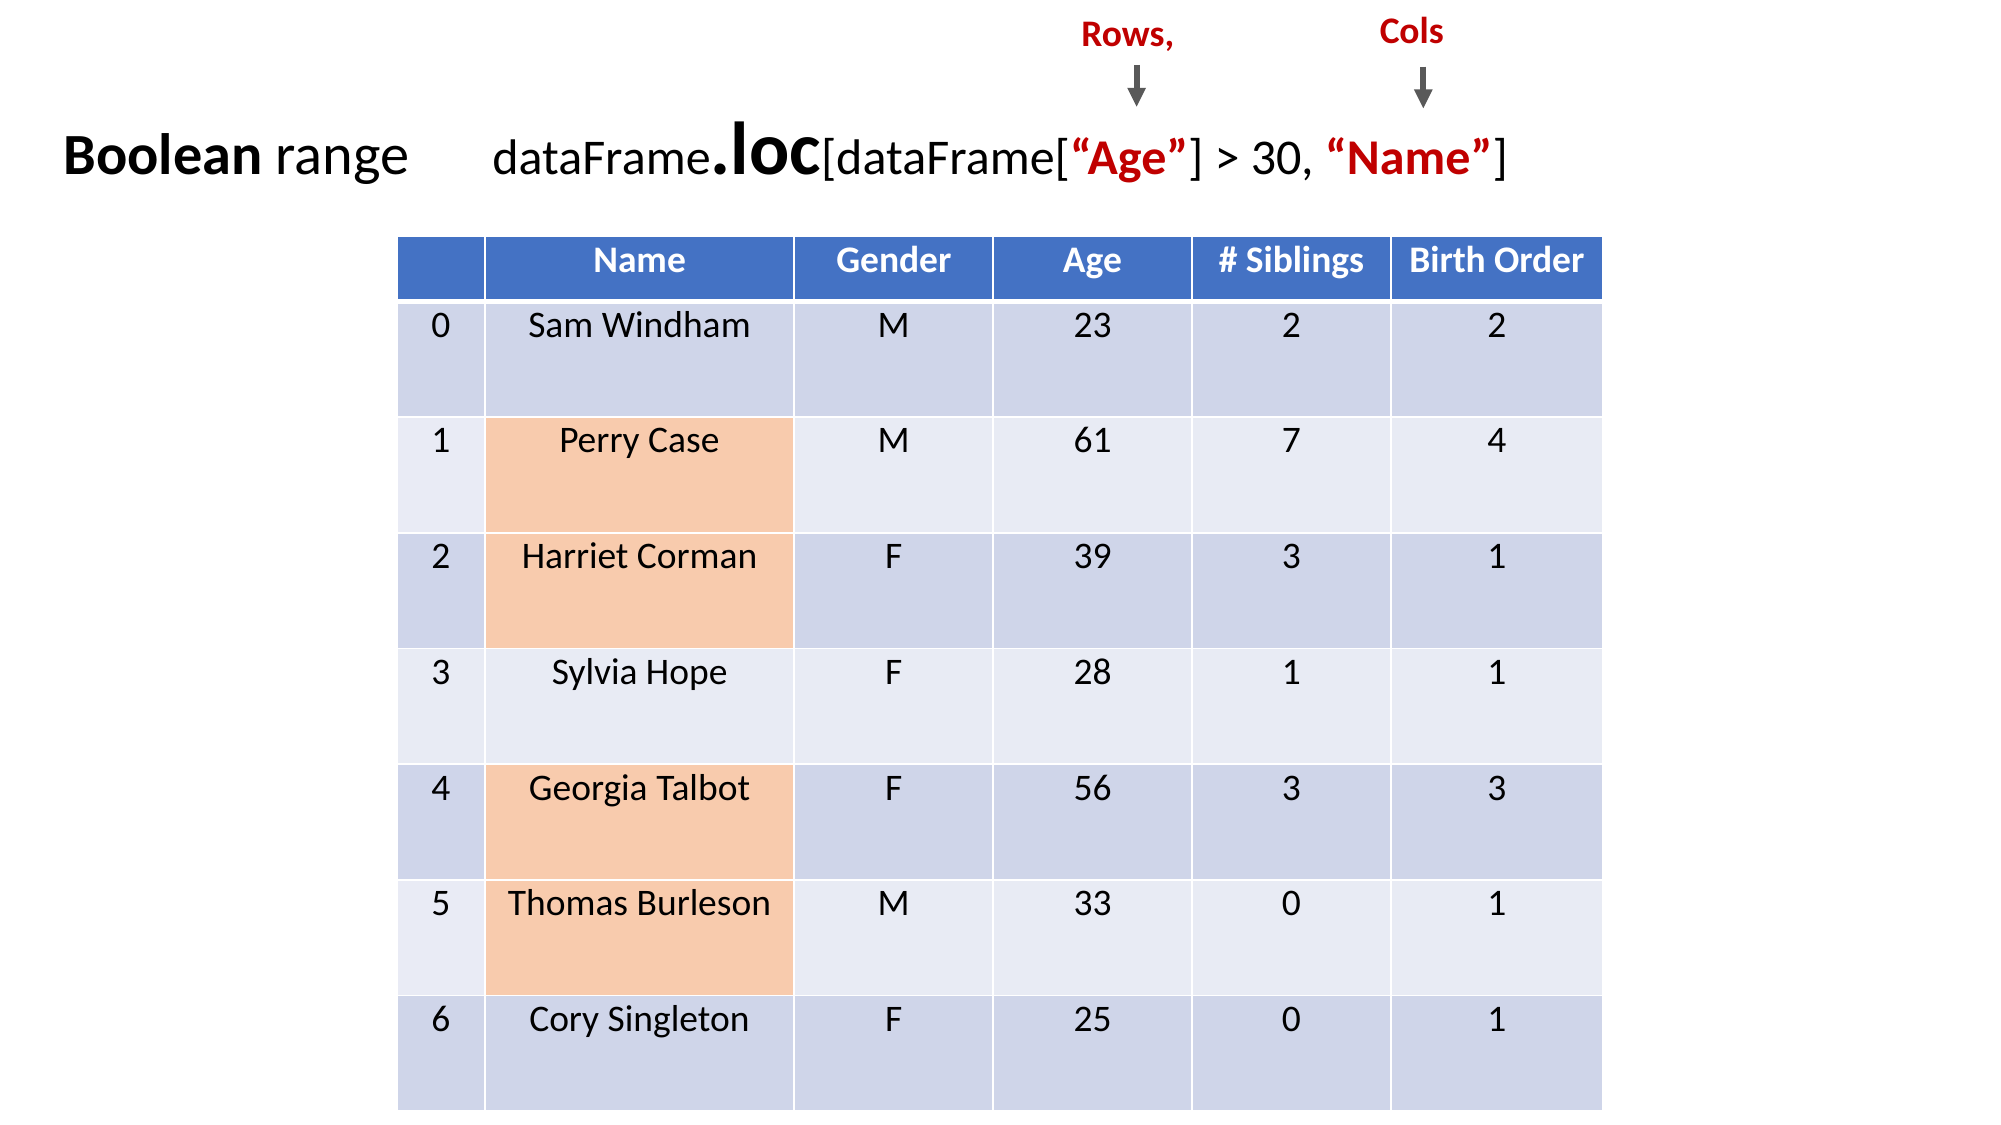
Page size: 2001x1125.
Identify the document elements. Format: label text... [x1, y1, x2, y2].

table_cell 23 [994, 304, 1191, 416]
table_cell M [795, 304, 992, 416]
table_header Name [486, 237, 793, 299]
table_cell 2 [1392, 304, 1602, 416]
table_cell Thomas Burleson [486, 881, 793, 995]
table_cell 3 [1392, 765, 1602, 879]
table_cell 4 [398, 765, 484, 879]
table_cell 2 [398, 534, 484, 648]
text_box dataFrame.loc[dataFrame[“Age”] > 30, “Name”] [463, 92, 1537, 197]
table_cell 39 [994, 534, 1191, 648]
table_cell 1 [1193, 649, 1390, 763]
table_header Birth Order [1392, 237, 1602, 299]
table_cell Cory Singleton [486, 996, 793, 1110]
table_cell Sylvia Hope [486, 649, 793, 763]
table_cell 3 [398, 649, 484, 763]
table_cell F [795, 534, 992, 648]
table_cell 0 [1193, 881, 1390, 995]
table_header Age [994, 237, 1191, 299]
table_cell 1 [1392, 881, 1602, 995]
table_cell Georgia Talbot [486, 765, 793, 879]
table_cell Perry Case [486, 418, 793, 532]
table_cell 5 [398, 881, 484, 995]
table_cell 0 [398, 304, 484, 416]
table_header [398, 237, 484, 299]
table_cell 7 [1193, 418, 1390, 532]
table_cell 61 [994, 418, 1191, 532]
table_cell M [795, 881, 992, 995]
table_cell 33 [994, 881, 1191, 995]
table_cell 1 [1392, 649, 1602, 763]
table_cell 2 [1193, 304, 1390, 416]
table_cell F [795, 649, 992, 763]
table_cell F [795, 996, 992, 1110]
table_cell 28 [994, 649, 1191, 763]
table_cell F [795, 765, 992, 879]
table_cell 25 [994, 996, 1191, 1110]
table_cell Harriet Corman [486, 534, 793, 648]
table_cell 1 [1392, 534, 1602, 648]
table_header Gender [795, 237, 992, 299]
text_box Rows, [1066, 2, 1192, 62]
table_cell 56 [994, 765, 1191, 879]
table_cell 6 [398, 996, 484, 1110]
table_cell 3 [1193, 765, 1390, 879]
table_cell M [795, 418, 992, 532]
text_box Cols [1365, 0, 1479, 59]
table_cell 3 [1193, 534, 1390, 648]
table_cell Sam Windham [486, 304, 793, 416]
table_cell 0 [1193, 996, 1390, 1110]
table_cell 4 [1392, 418, 1602, 532]
table_cell 1 [398, 418, 484, 532]
table_cell 1 [1392, 996, 1602, 1110]
table_header # Siblings [1193, 237, 1390, 299]
text_box Boolean range [49, 108, 440, 194]
